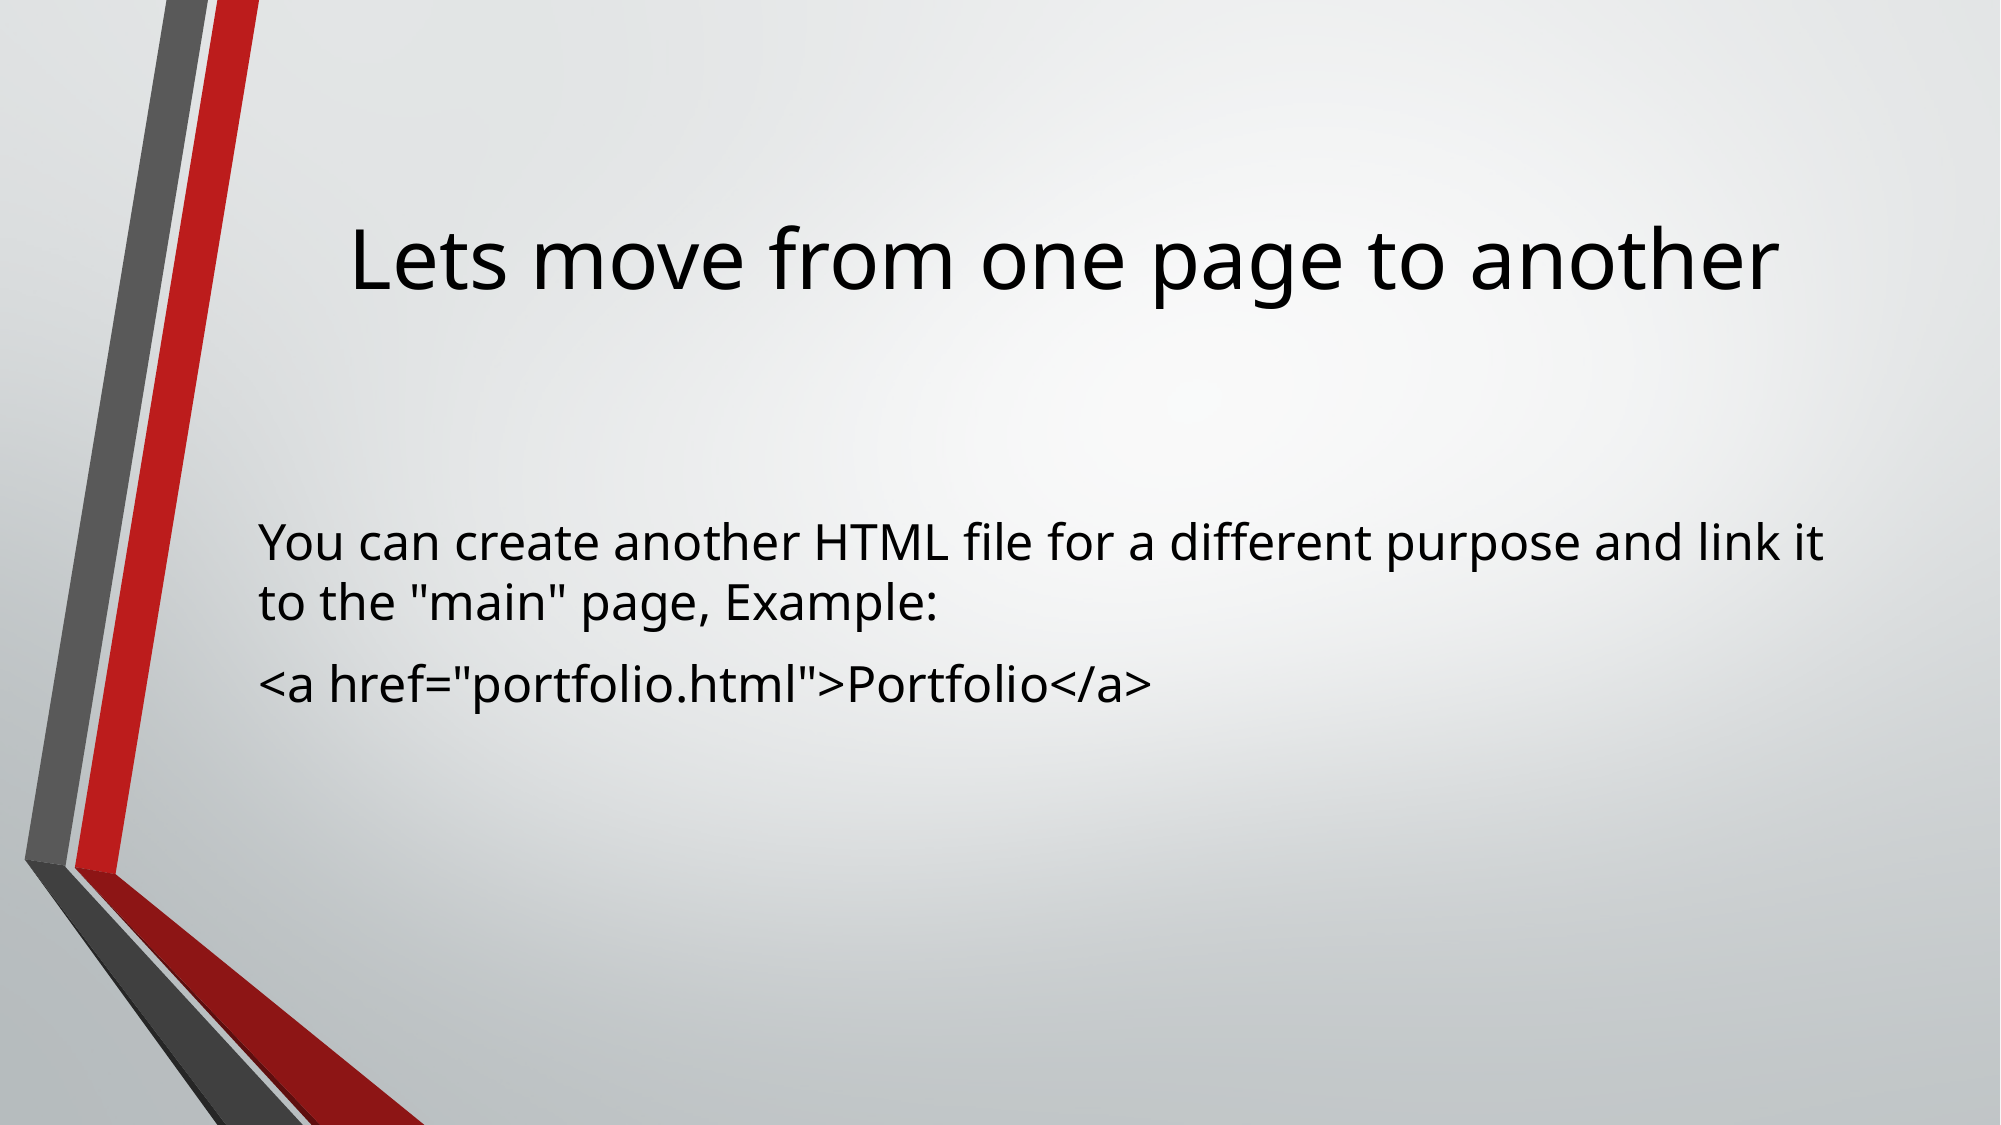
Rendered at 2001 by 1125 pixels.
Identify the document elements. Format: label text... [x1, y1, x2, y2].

title Lets move from one page to another [243, 112, 1887, 400]
list You can create another HTML file for a different purpose and link it to the "main" page, Example: <a href="portfolio.html">Portfolio</a> [243, 437, 1887, 950]
